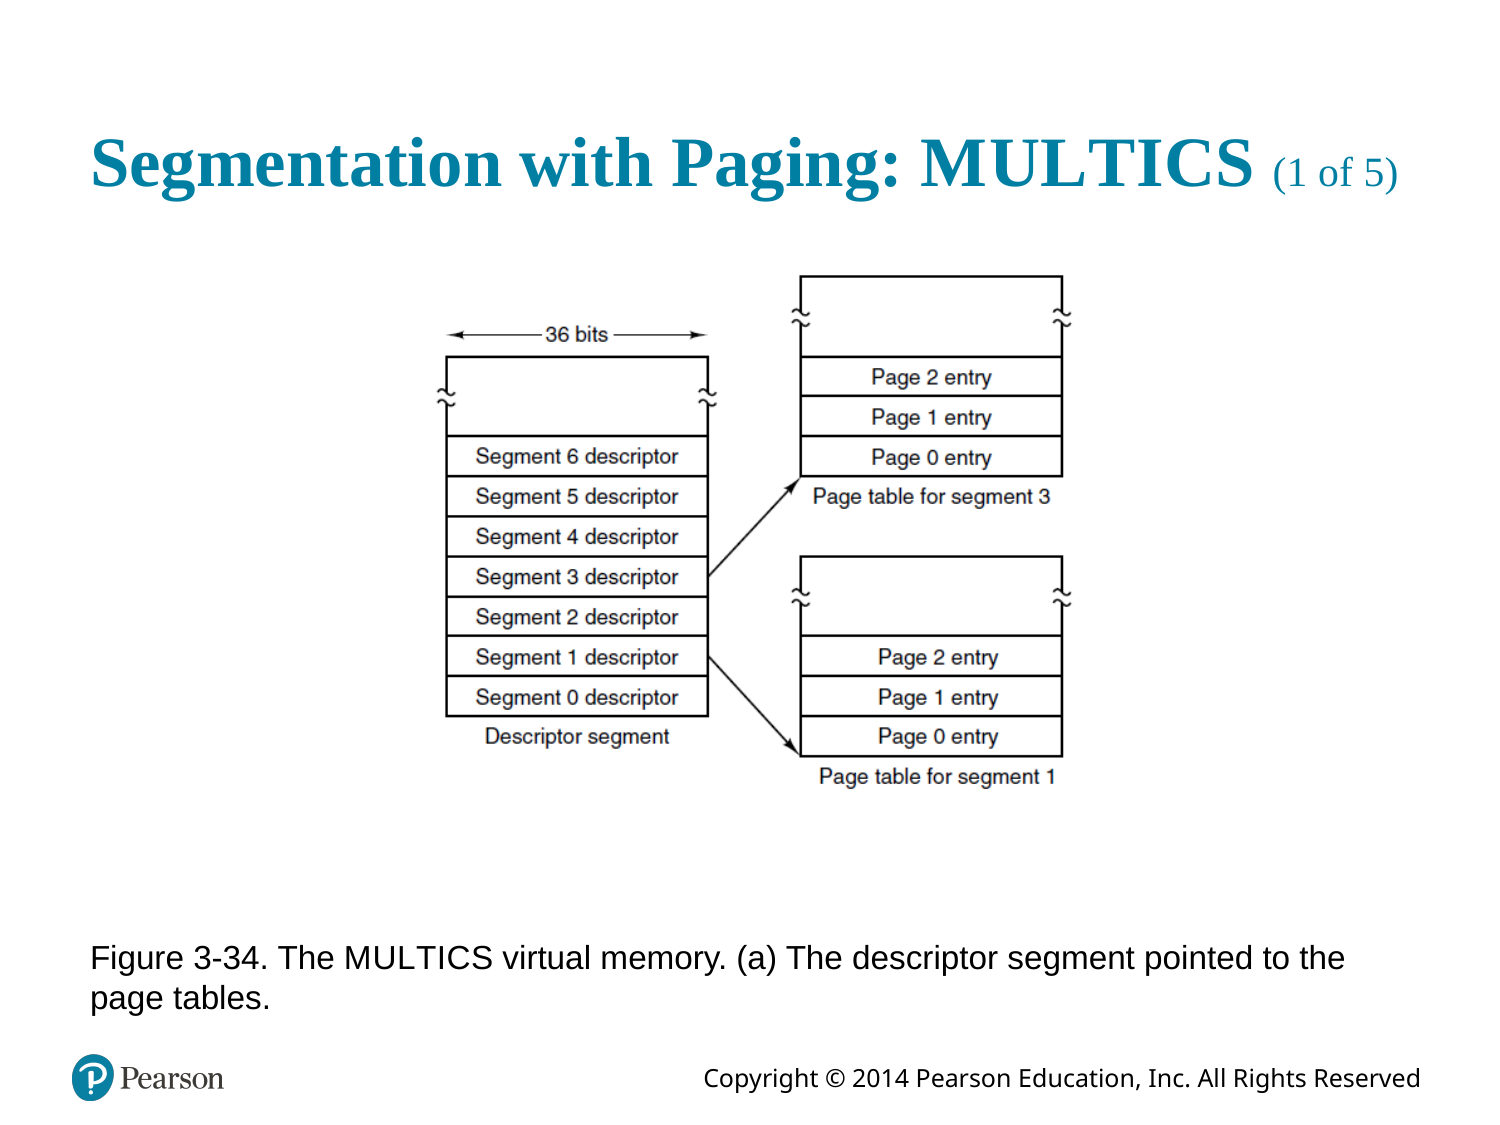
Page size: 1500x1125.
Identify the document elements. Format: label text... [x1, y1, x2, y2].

list Figure 3-34. The M U L T I C S virtual memory. (a) The descriptor segment pointed to the page tables. [75, 880, 1425, 1031]
picture [80, 1063, 106, 1088]
picture [399, 249, 1101, 847]
picture [72, 1087, 83, 1101]
picture [72, 1054, 88, 1070]
picture [98, 1054, 224, 1101]
title Segmentation with Paging: M U L T I C S (1 of 5) [75, 40, 1425, 216]
